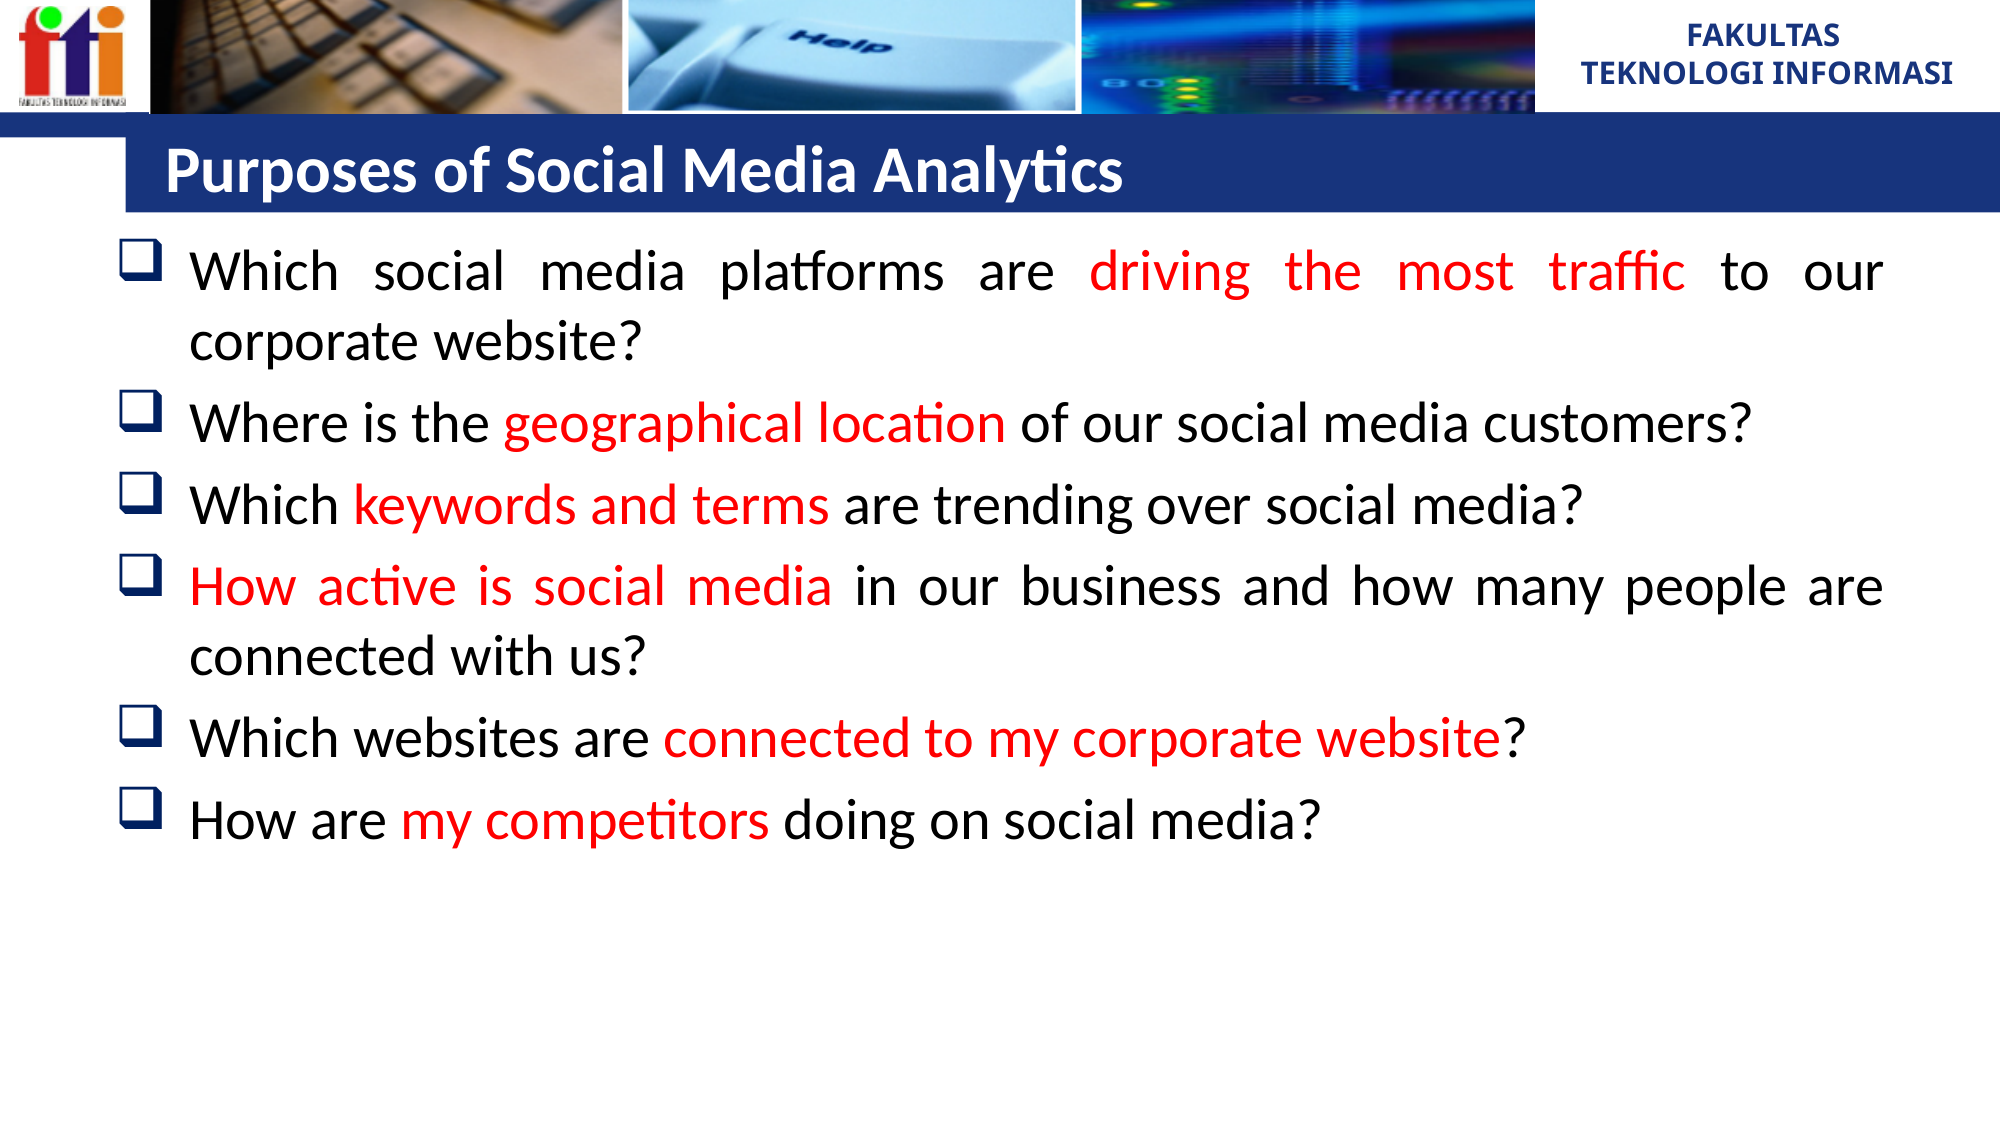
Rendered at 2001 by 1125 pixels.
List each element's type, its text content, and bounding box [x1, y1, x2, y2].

list Which social media platforms are driving the most traffic to our corporate website? Where is the geographical location of our social media customers? Which keywords and terms are trending over social media? How active is social media in our business and how many people are connected with us? Which websites are connected to my corporate website? How are my competitors doing on social media? [99, 224, 1901, 1038]
picture [19, 6, 126, 106]
title Purposes of Social Media Analytics [149, 119, 1934, 213]
picture [149, 0, 1535, 114]
